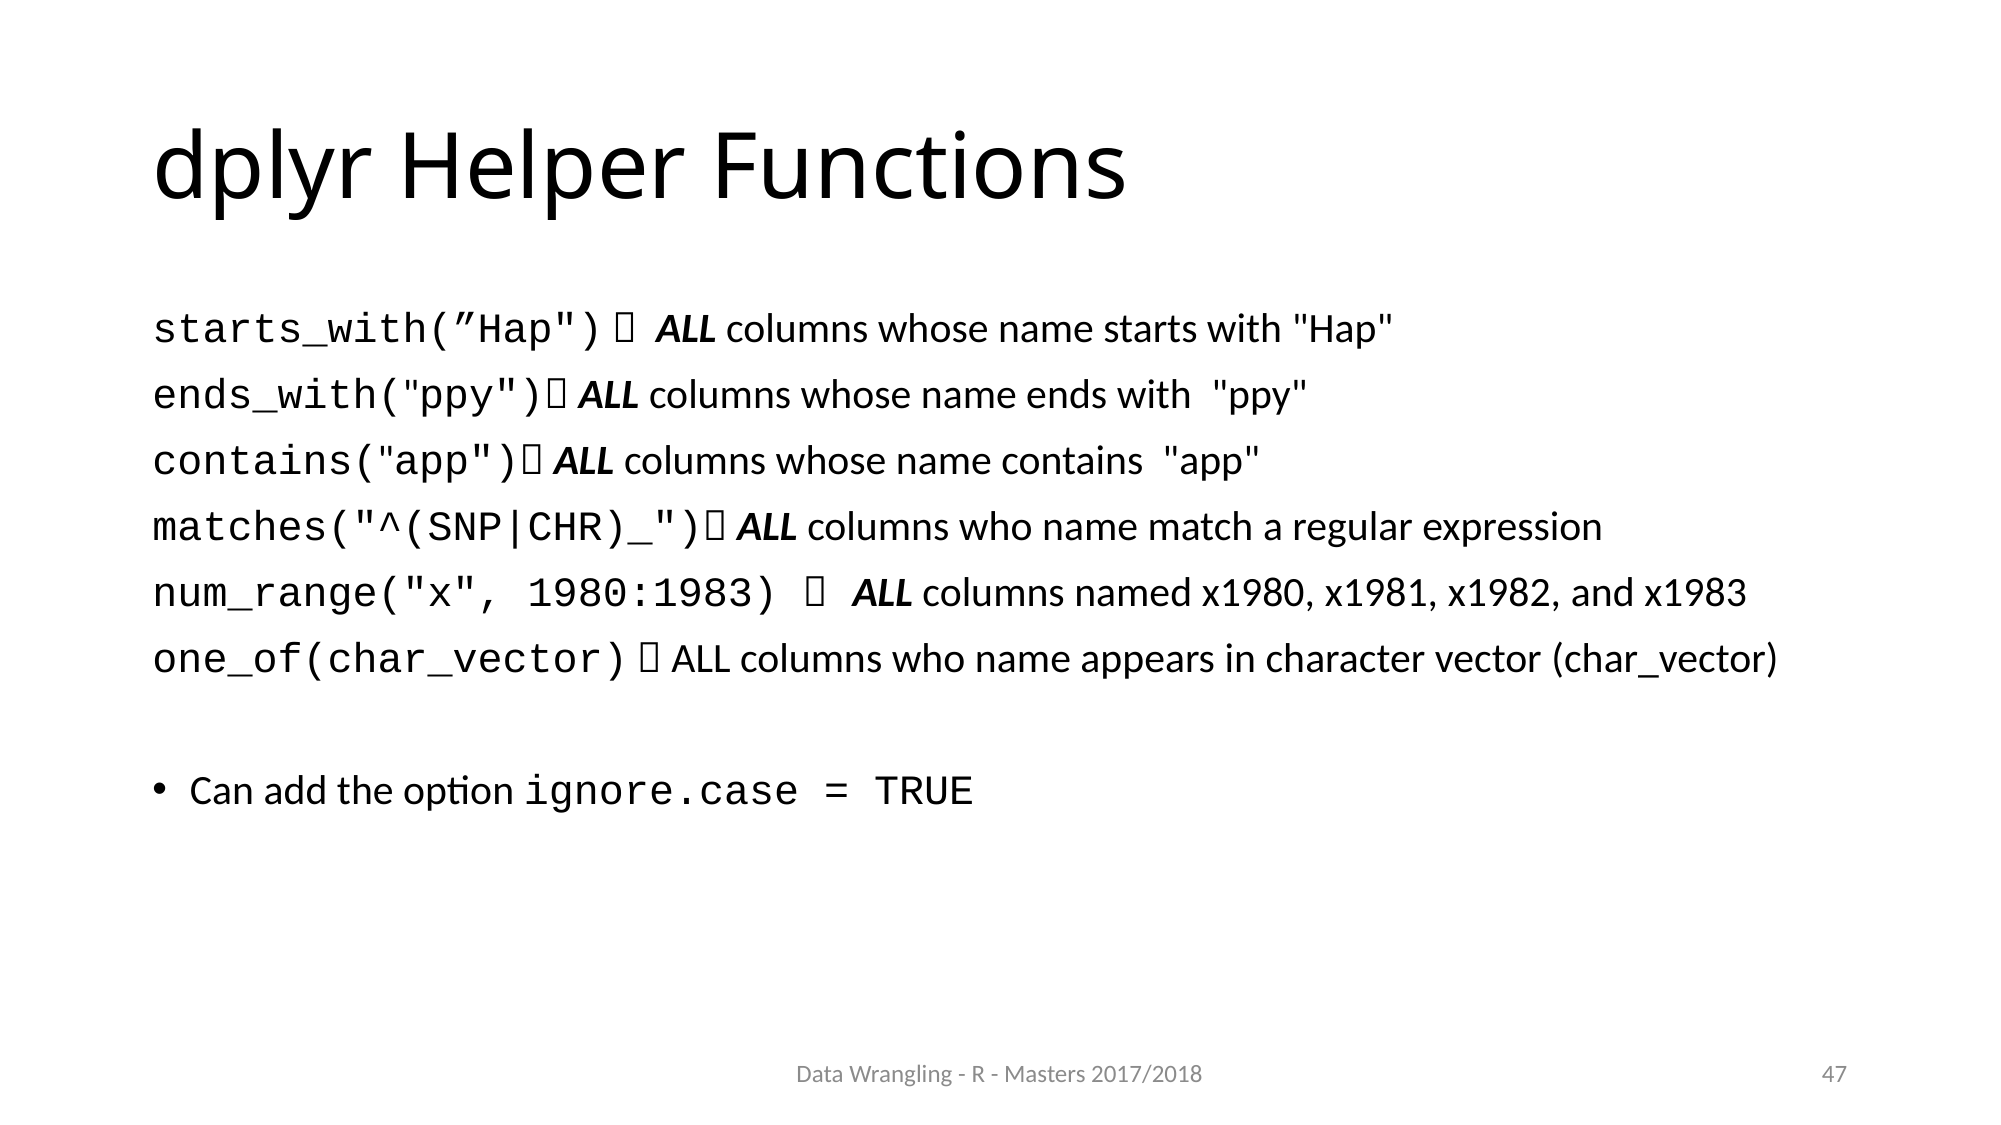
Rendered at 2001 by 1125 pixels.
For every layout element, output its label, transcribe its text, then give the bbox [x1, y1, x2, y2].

list starts_with(”Hap")  ALL columns whose name starts with "Hap" ends_with("ppy") ALL columns whose name ends with "ppy" contains("app") ALL columns whose name contains "app" matches("^(SNP|CHR)_") ALL columns who name match a regular expression num_range("x", 1980:1983)  ALL columns named x1980, x1981, x1982, and x1983 one_of(char_vector)  ALL columns who name appears in character vector (char_vector) Can add the option ignore.case = TRUE [137, 299, 1863, 1014]
title dplyr Helper Functions [137, 59, 1863, 278]
footer Data Wrangling - R - Masters 2017/2018 [662, 1042, 1338, 1103]
slide_number 47 [1412, 1042, 1863, 1103]
